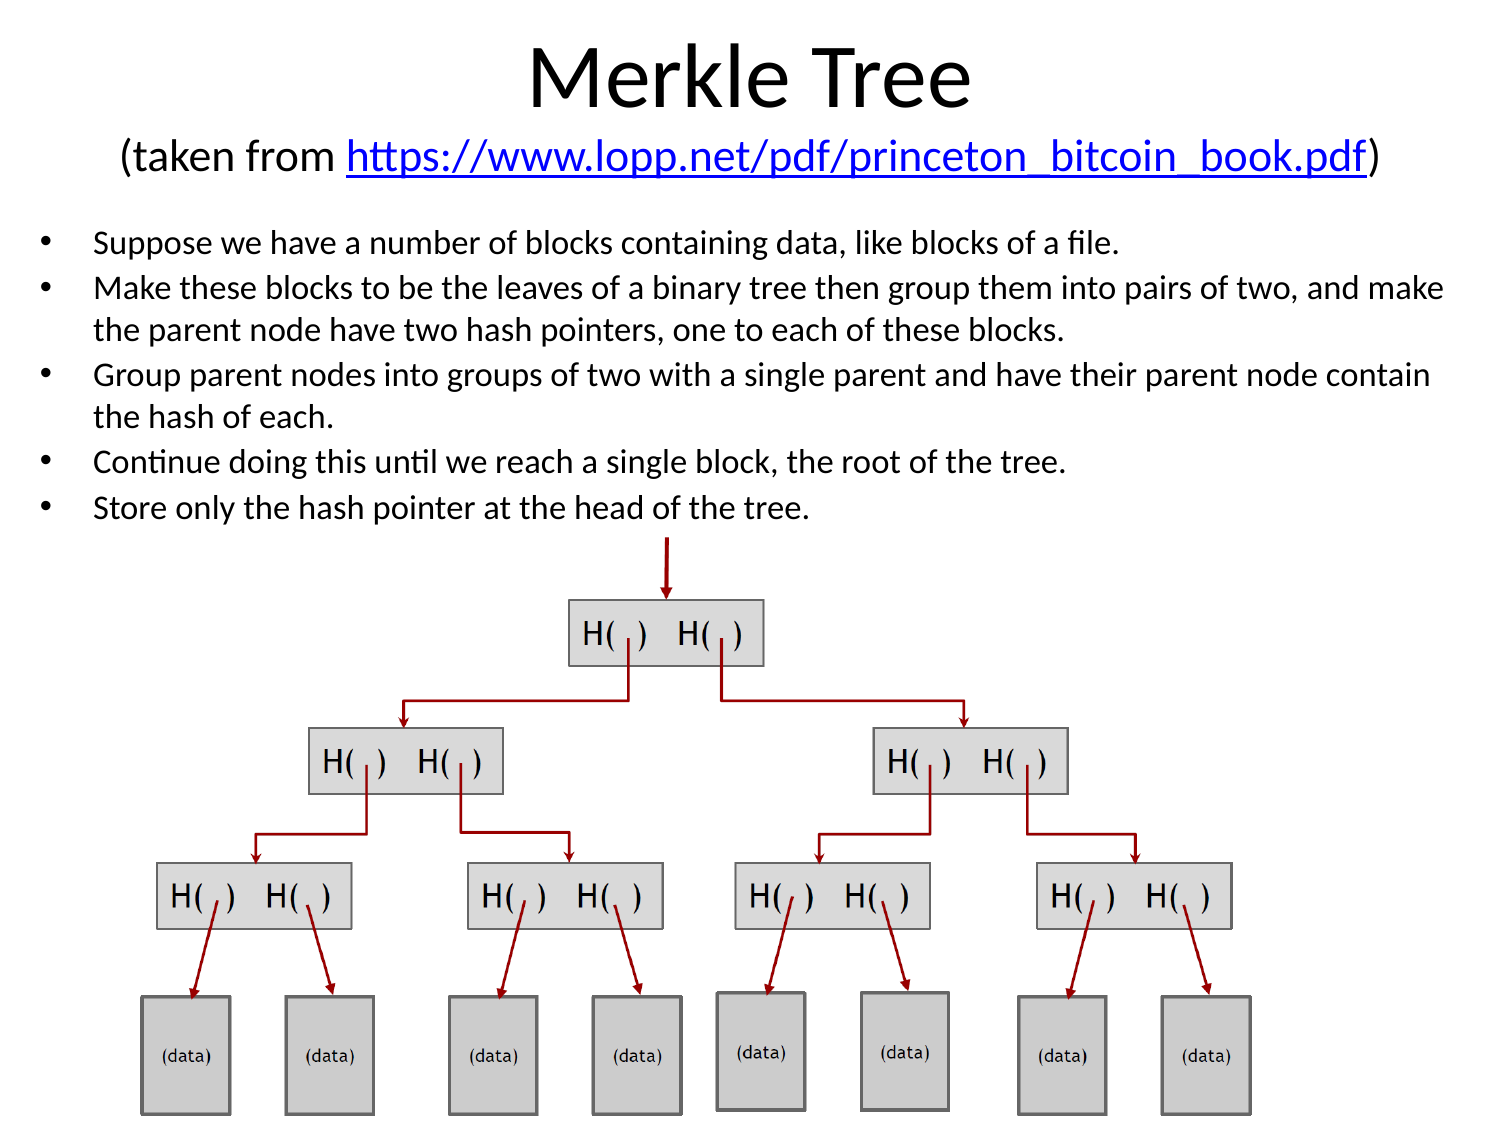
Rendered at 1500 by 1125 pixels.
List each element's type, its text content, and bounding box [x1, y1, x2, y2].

list Suppose we have a number of blocks containing data, like blocks of a file. Make these blocks to be the leaves of a binary tree then group them into pairs of two, and make the parent node have two hash pointers, one to each of these blocks. Group parent nodes into groups of two with a single parent and have their parent node contain the hash of each. Continue doing this until we reach a single block, the root of the tree. Store only the hash pointer at the head of the tree. [24, 212, 1475, 534]
title Merkle Tree (taken from https://www.lopp.net/pdf/princeton_bitcoin_book.pdf) [75, 4, 1425, 193]
picture [112, 533, 1263, 1125]
